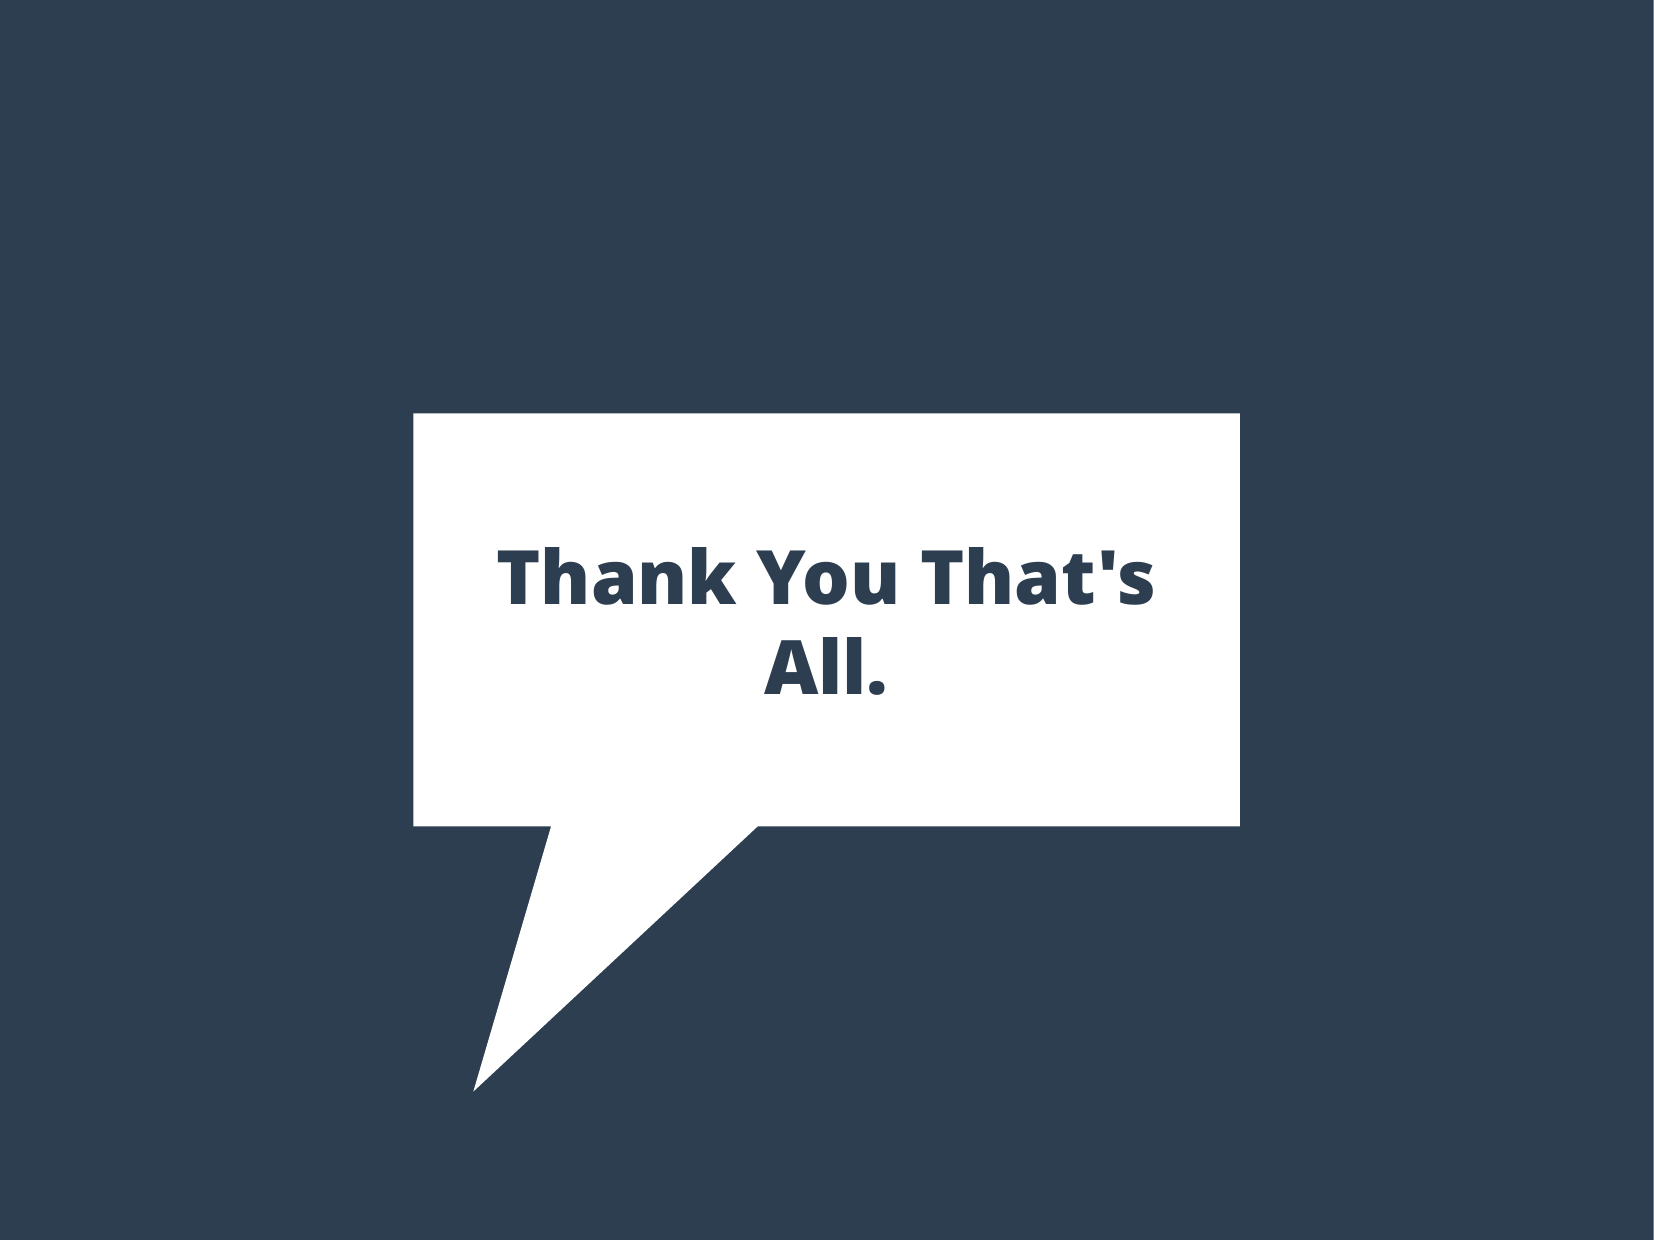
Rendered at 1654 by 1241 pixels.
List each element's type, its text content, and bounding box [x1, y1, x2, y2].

text_box Thank You That's All. [442, 442, 1211, 797]
